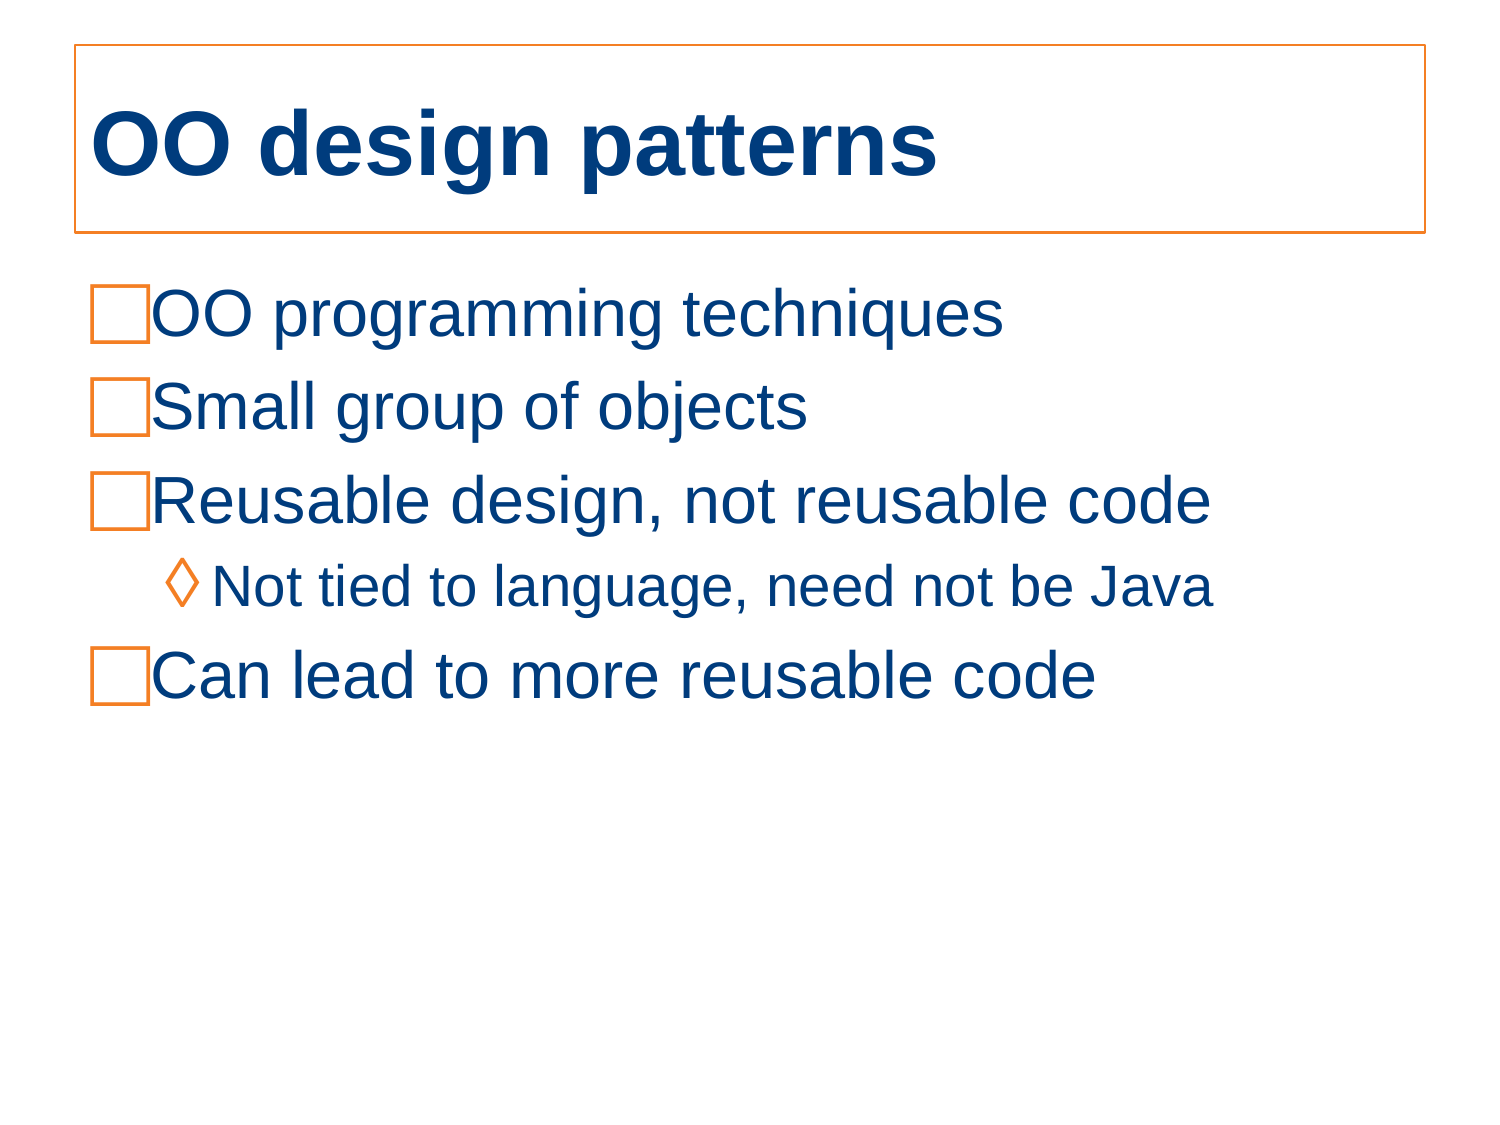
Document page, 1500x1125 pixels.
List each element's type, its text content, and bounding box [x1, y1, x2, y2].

list OO programming techniques Small group of objects Reusable design, not reusable code Not tied to language, need not be Java Can lead to more reusable code [75, 262, 1425, 1038]
title OO design patterns [74, 44, 1426, 234]
